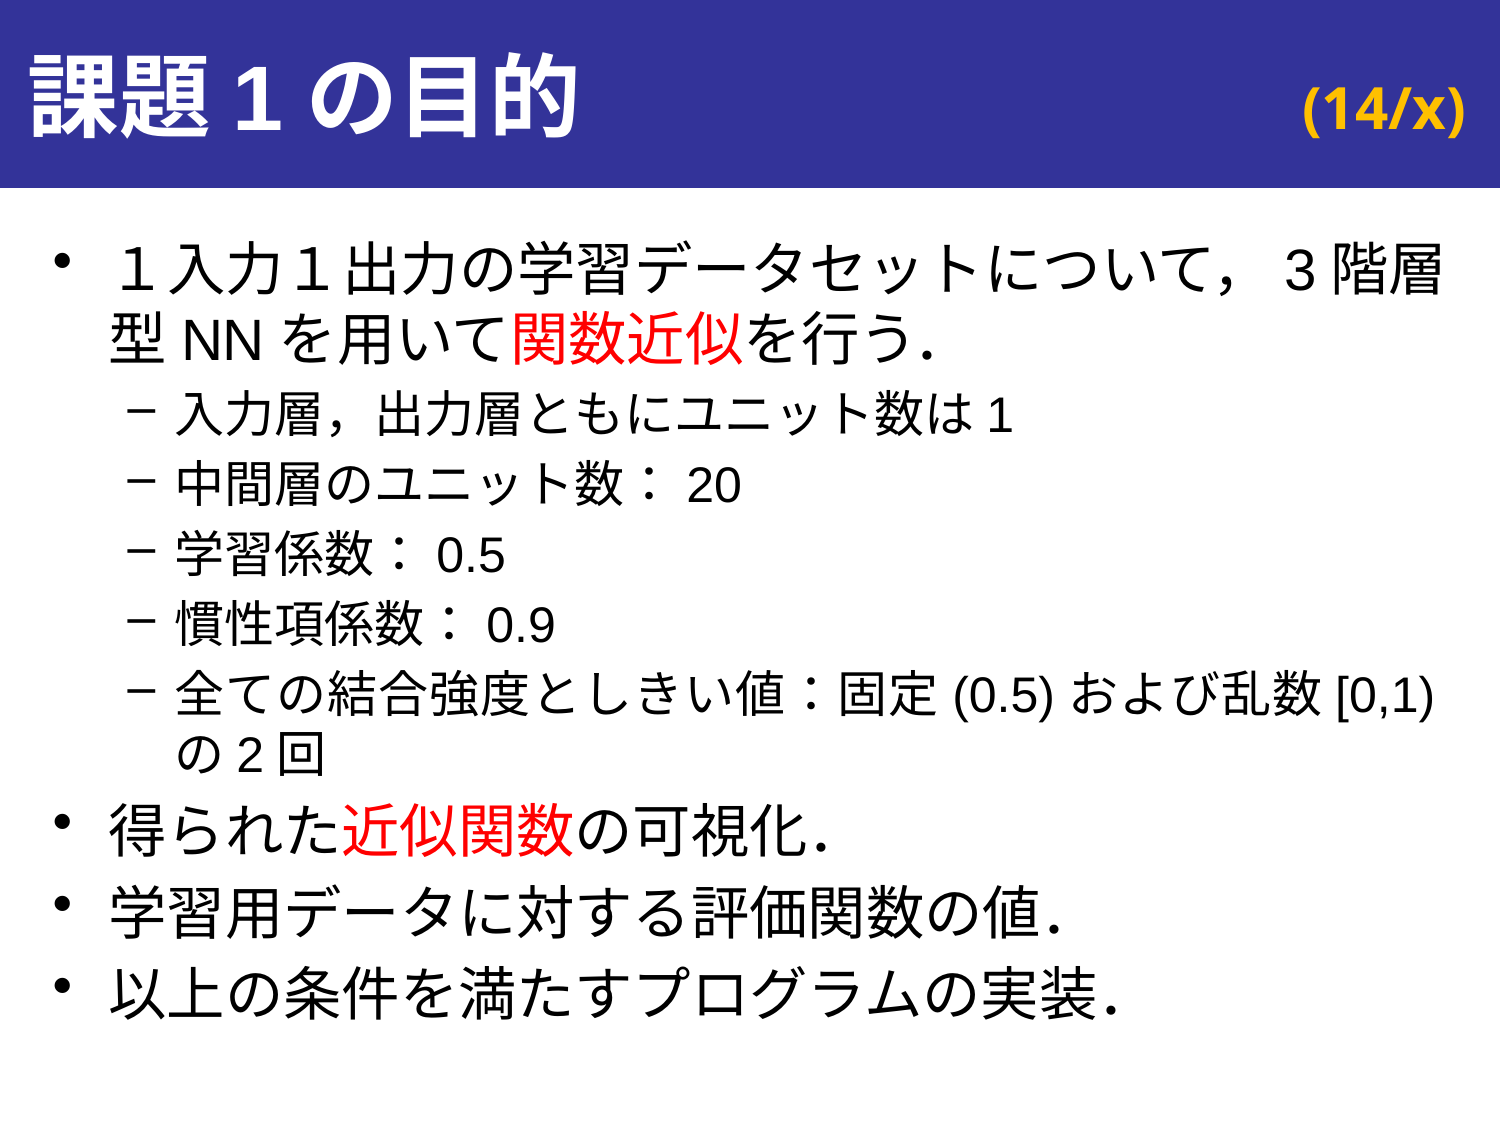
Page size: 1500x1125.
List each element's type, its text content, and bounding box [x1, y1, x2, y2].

list １入力１出力の学習データセットについて，3階層型NNを用いて関数近似を行う． 入力層，出力層ともにユニット数は1 中間層のユニット数：20 学習係数：0.5 慣性項係数：0.9 全ての結合強度としきい値：固定(0.5)および乱数[0,1)の2回 得られた近似関数の可視化． 学習用データに対する評価関数の値． 以上の条件を満たすプログラムの実装． [37, 224, 1463, 1075]
title 課題1の目的 [12, 0, 1500, 188]
